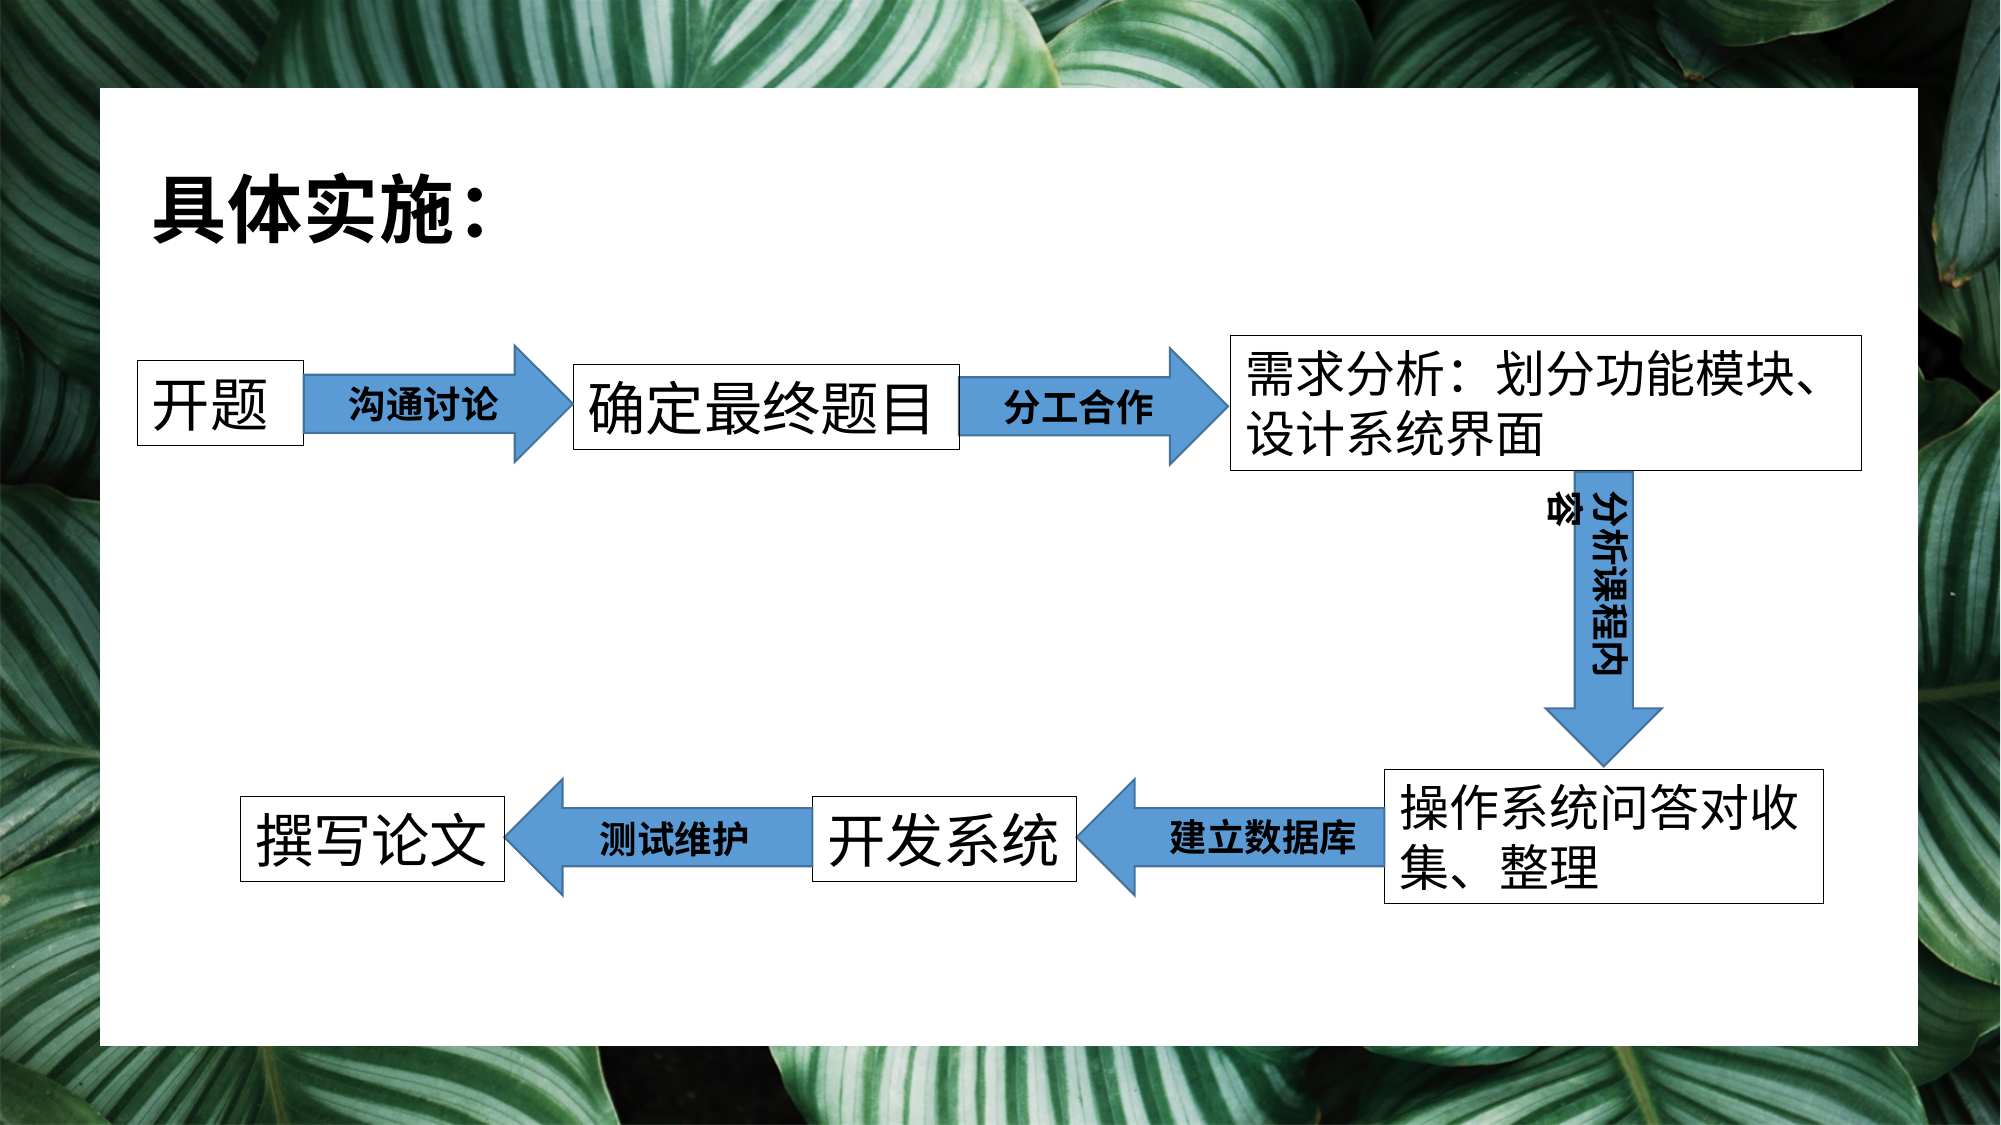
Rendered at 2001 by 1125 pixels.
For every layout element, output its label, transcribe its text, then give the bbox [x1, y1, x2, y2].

text_box 分工合作 [959, 345, 1230, 467]
text_box 确定最终题目 [572, 364, 959, 450]
text_box 分析课程内容 [1565, 475, 1642, 725]
text_box 建立数据库 [1154, 806, 1385, 867]
text_box [101, 88, 1917, 1045]
picture [0, 0, 2001, 1125]
text_box 撰写论文 [240, 796, 505, 882]
text_box 测试维护 [584, 809, 778, 869]
text_box [505, 776, 814, 898]
text_box [1077, 776, 1386, 898]
text_box 具体实施： [136, 133, 472, 261]
text_box 操作系统问答对收集、整理 [1384, 768, 1824, 904]
text_box 开发系统 [812, 796, 1077, 882]
text_box 沟通讨论 [302, 343, 575, 465]
text_box [1543, 707, 1665, 768]
text_box 开题 [137, 360, 304, 446]
text_box [1573, 470, 1634, 475]
text_box 需求分析：划分功能模块、设计系统界面 [1230, 335, 1861, 471]
